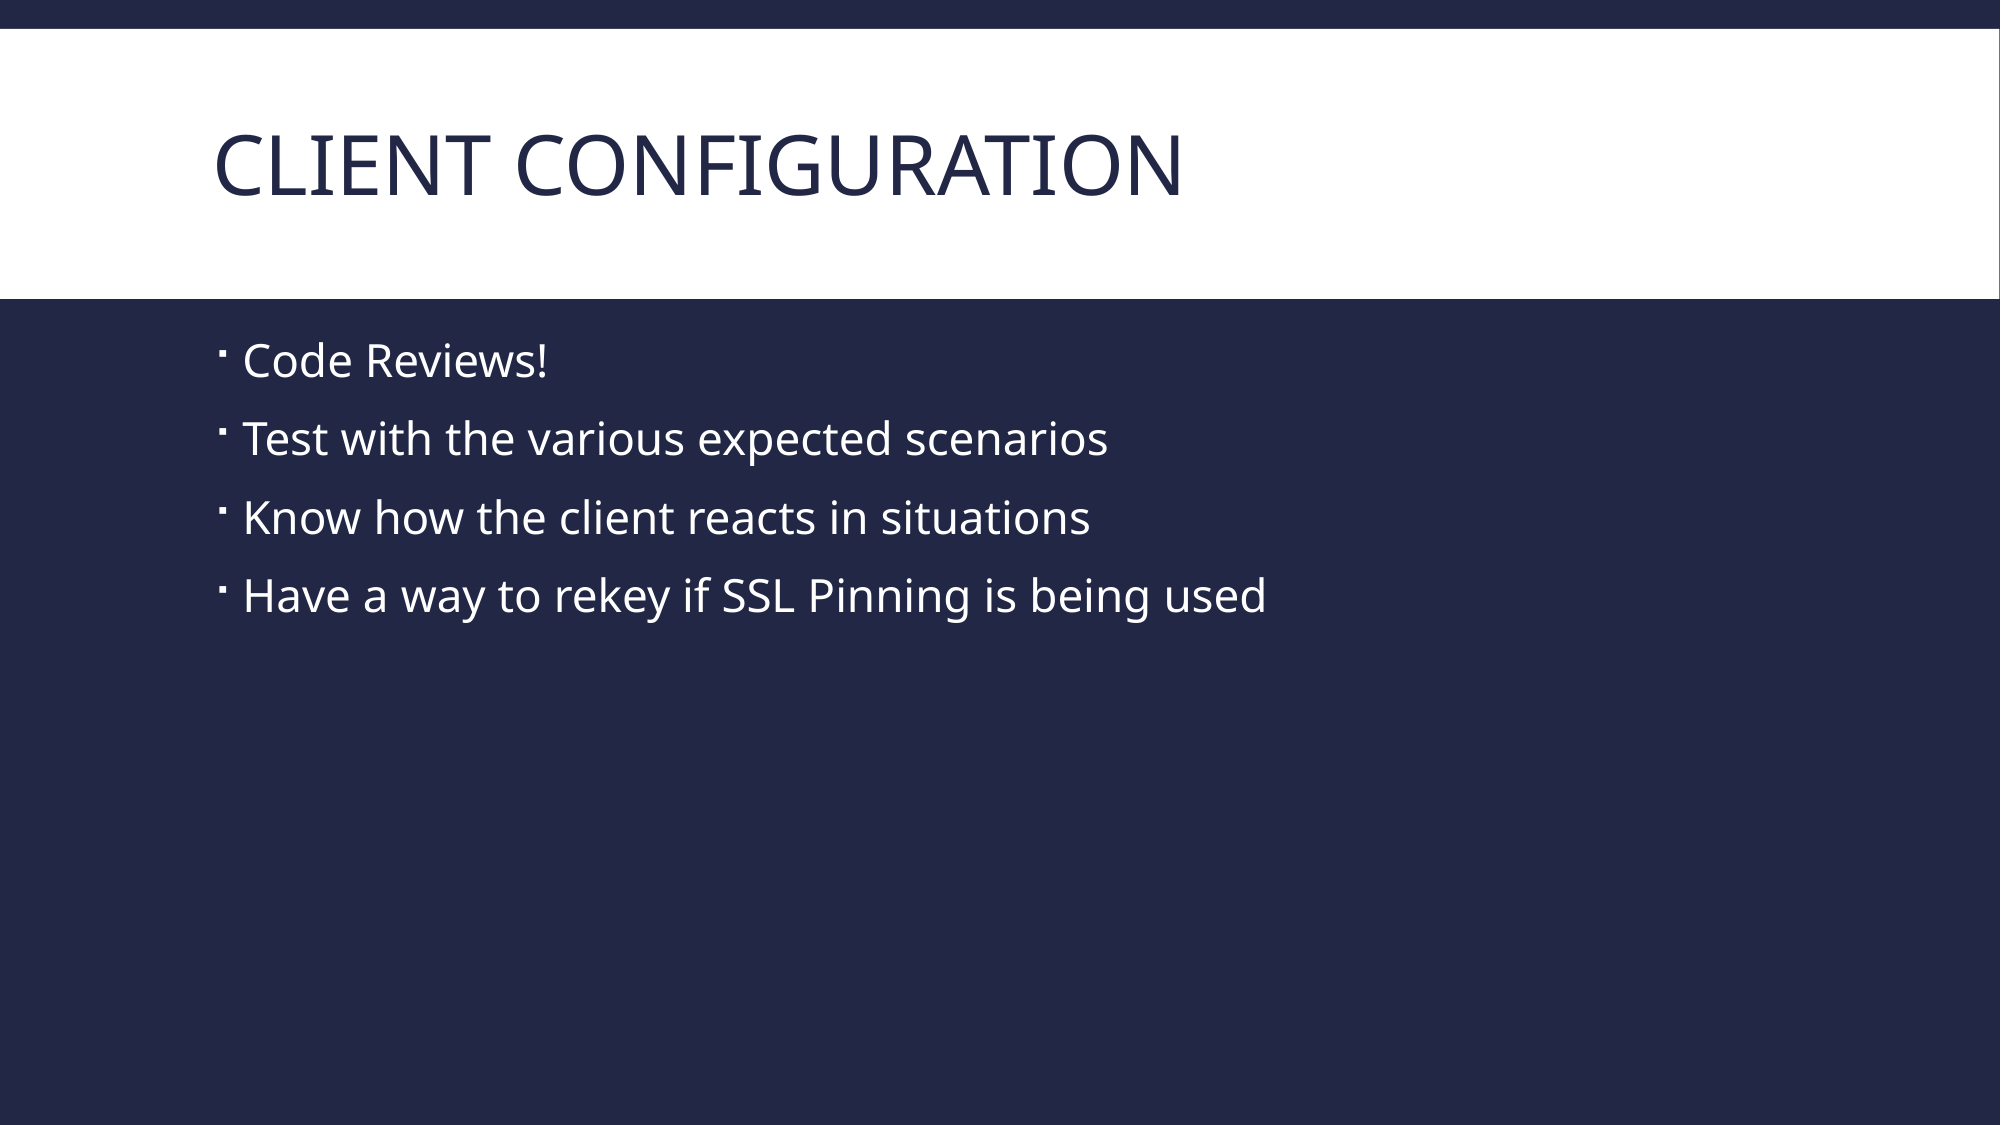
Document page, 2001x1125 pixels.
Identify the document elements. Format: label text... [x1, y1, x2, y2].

title Client Configuration [197, 46, 1803, 295]
list Code Reviews! Test with the various expected scenarios Know how the client reacts in situations Have a way to rekey if SSL Pinning is being used [197, 329, 1803, 1020]
